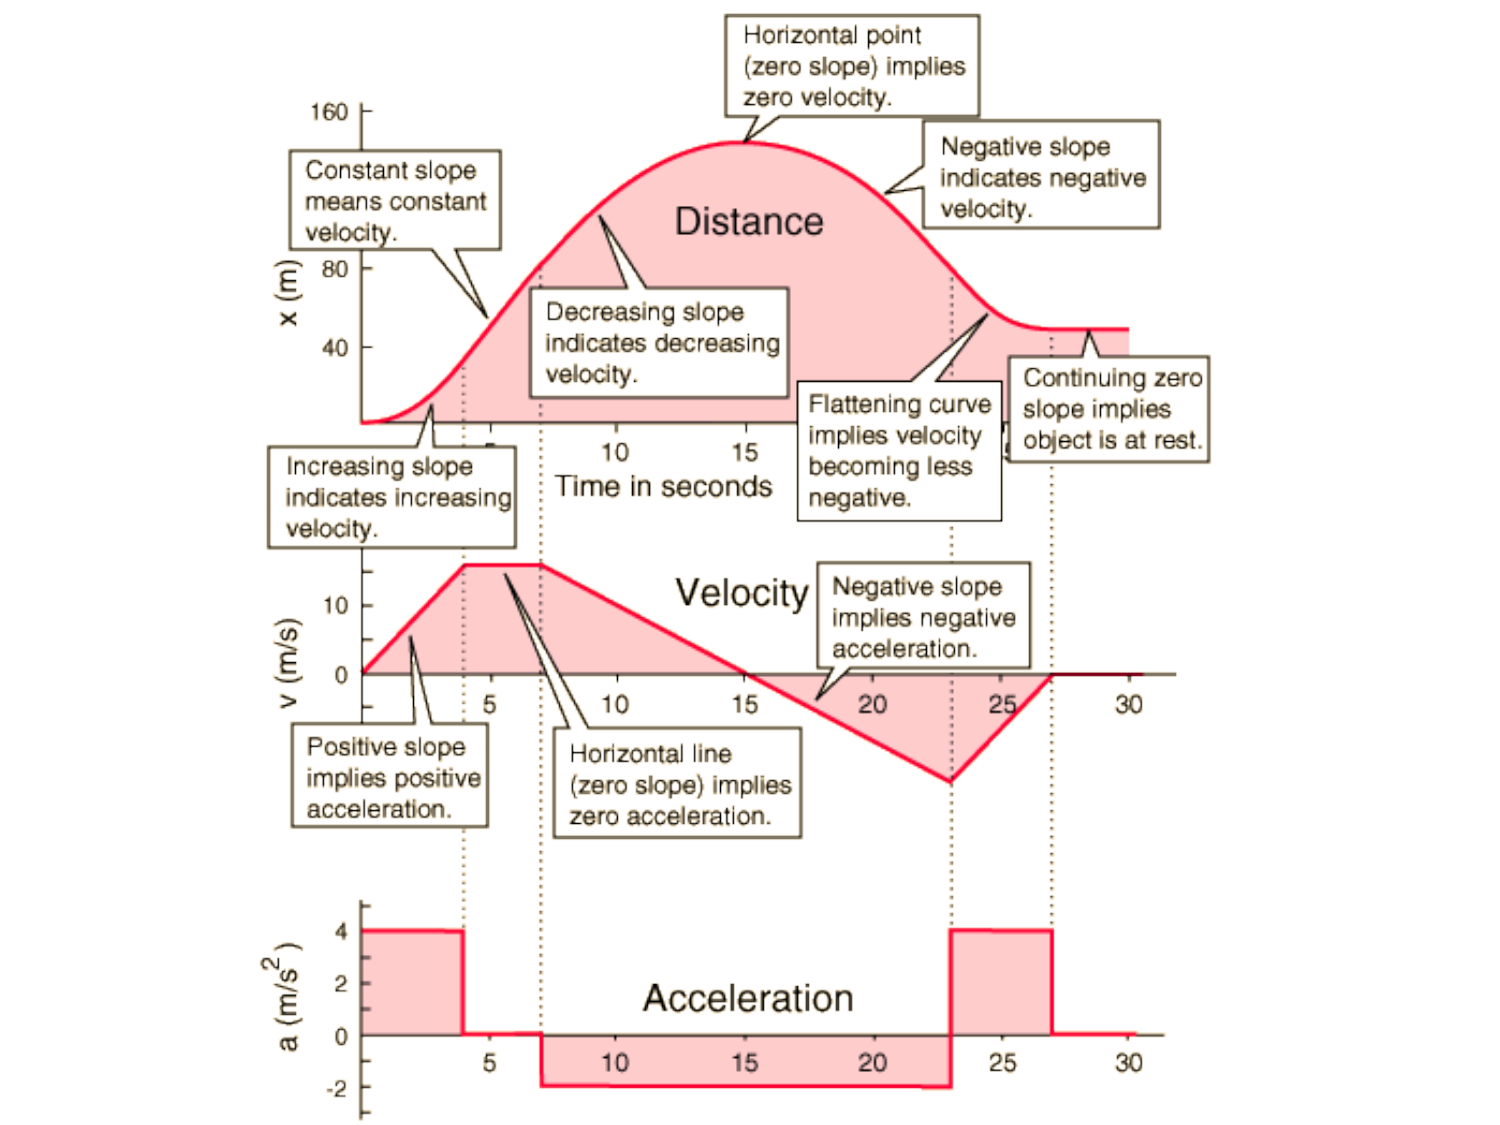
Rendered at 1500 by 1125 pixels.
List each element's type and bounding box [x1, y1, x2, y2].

picture [237, 0, 1233, 1125]
